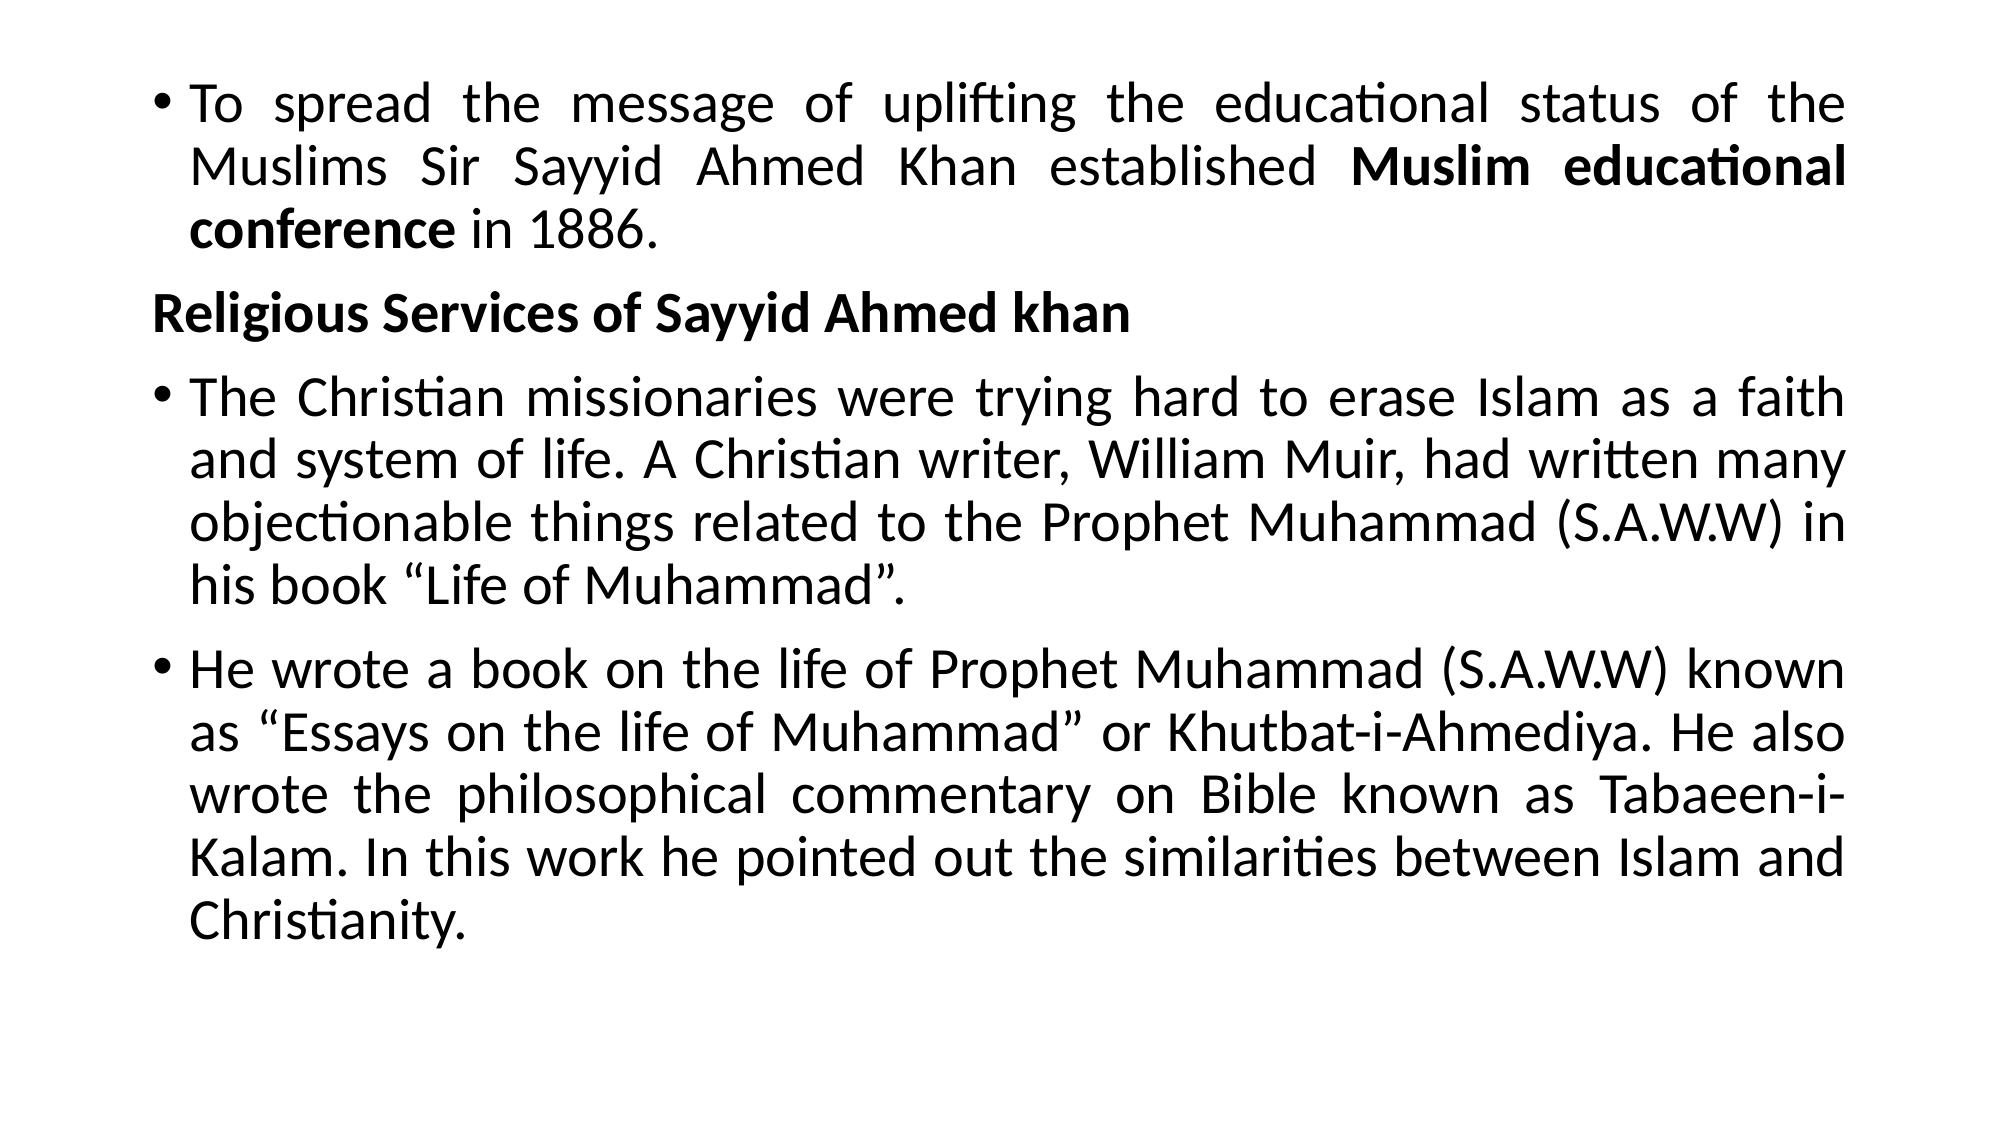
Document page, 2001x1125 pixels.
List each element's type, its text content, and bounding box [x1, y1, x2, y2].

list To spread the message of uplifting the educational status of the Muslims Sir Sayyid Ahmed Khan established Muslim educational conference in 1886. Religious Services of Sayyid Ahmed khan The Christian missionaries were trying hard to erase Islam as a faith and system of life. A Christian writer, William Muir, had written many objectionable things related to the Prophet Muhammad (S.A.W.W) in his book “Life of Muhammad”. He wrote a book on the life of Prophet Muhammad (S.A.W.W) known as “Essays on the life of Muhammad” or Khutbat-i-Ahmediya. He also wrote the philosophical commentary on Bible known as Tabaeen-i-Kalam. In this work he pointed out the similarities between Islam and Christianity. [137, 65, 1863, 1014]
